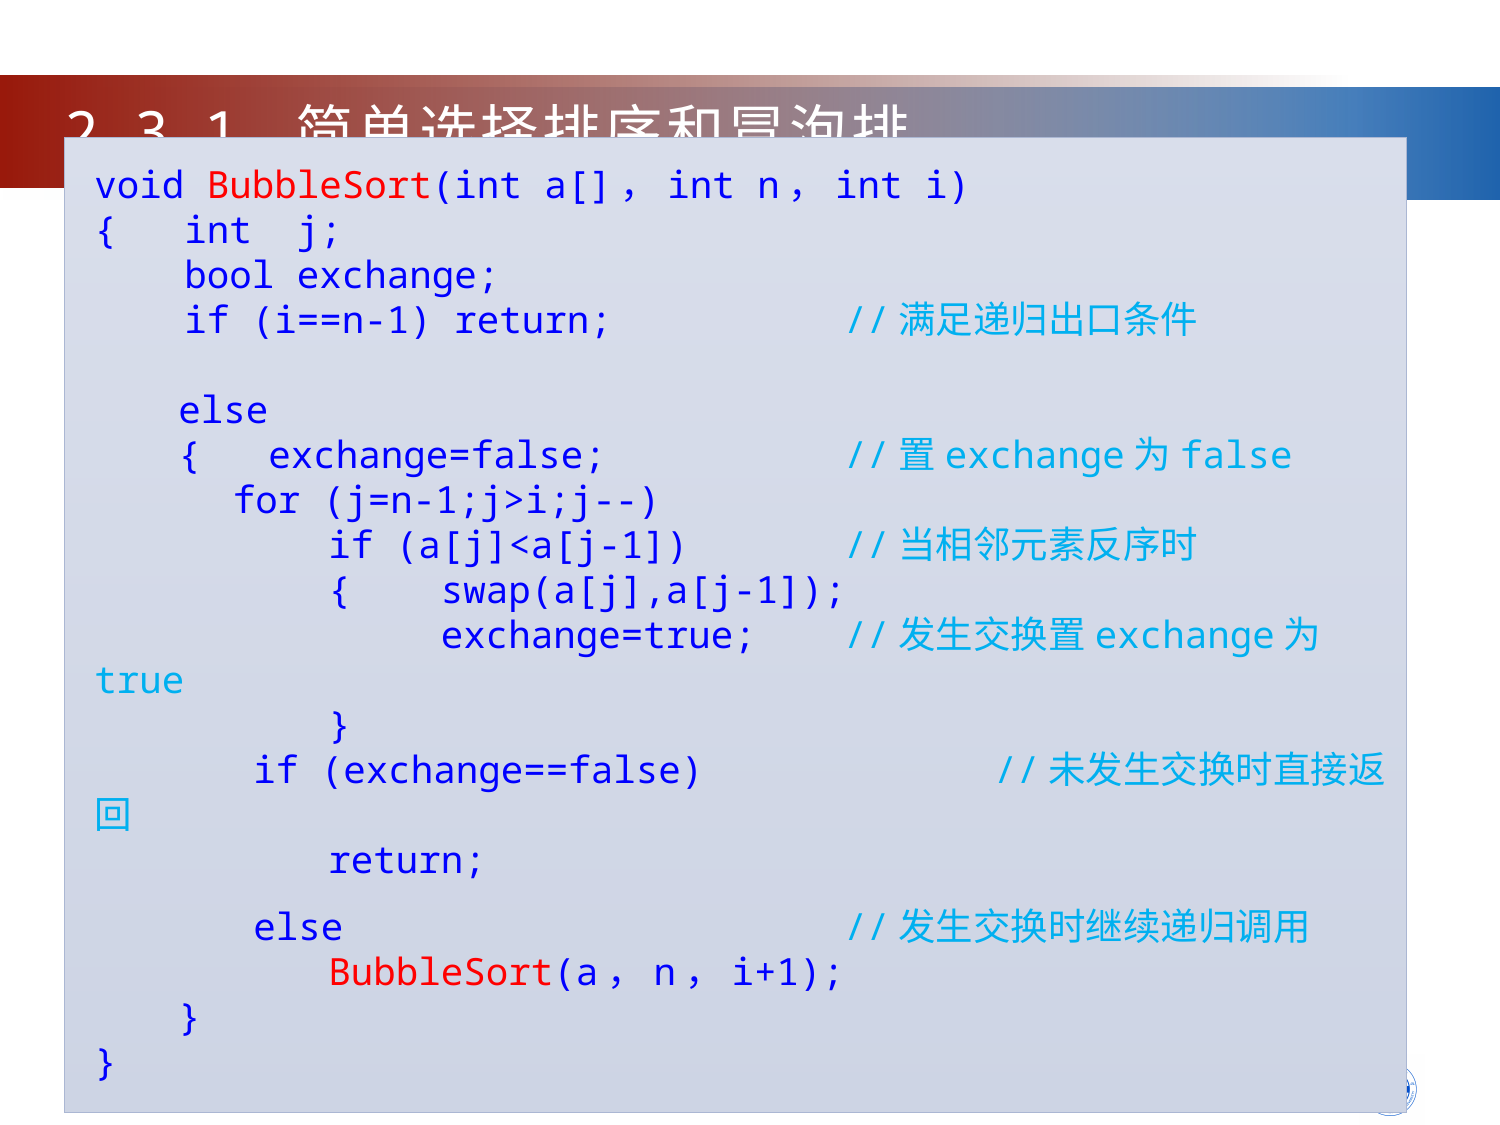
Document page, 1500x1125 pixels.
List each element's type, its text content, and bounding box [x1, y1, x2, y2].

picture [1359, 1054, 1425, 1125]
text_box void BubbleSort(int a[]，int n，int i) { int j; bool exchange; if (i==n-1) return; //满足递归出口条件 else { exchange=false; //置exchange为false for (j=n-1;j>i;j--) if (a[j]<a[j-1]) //当相邻元素反序时 { swap(a[j],a[j-1]); exchange=true; //发生交换置exchange为true } if (exchange==false) //未发生交换时直接返回 return; else //发生交换时继续递归调用 BubbleSort(a，n，i+1); } } [64, 137, 1407, 1113]
text_box 2.3.1 简单选择排序和冒泡排序 [49, 86, 925, 243]
